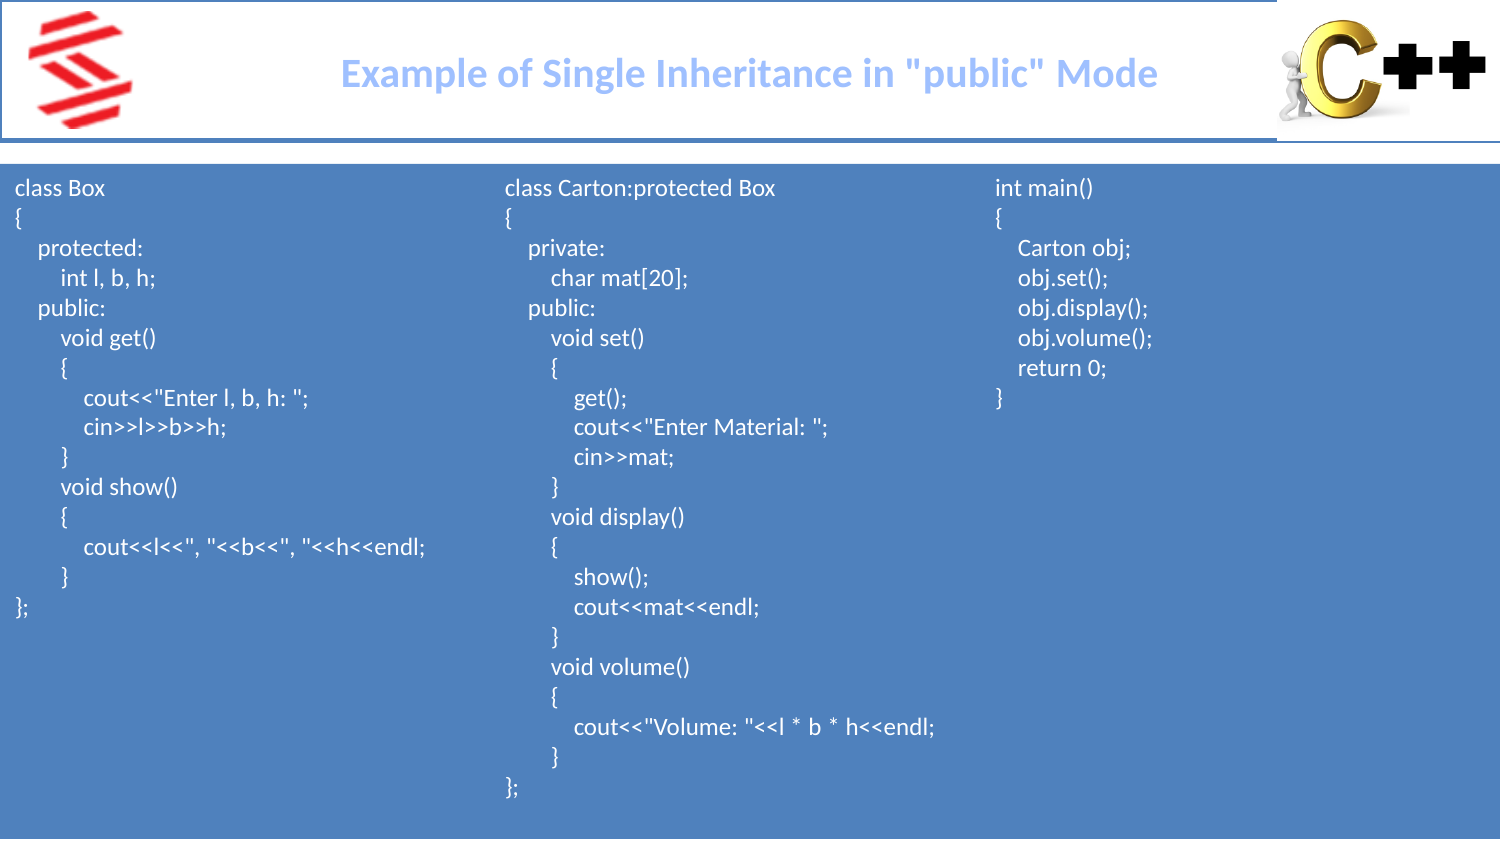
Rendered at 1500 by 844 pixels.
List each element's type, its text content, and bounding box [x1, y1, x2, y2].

picture [23, 11, 141, 130]
text_box class Box { protected: int l, b, h; public: void get() { cout<<"Enter l, b, h: "; cin>>l>>b>>h; } void show() { cout<<l<<", "<<b<<", "<<h<<endl; } }; class Carton:protected Box { private: char mat[20]; public: void set() { get(); cout<<"Enter Material: "; cin>>mat; } void display() { show(); cout<<mat<<endl; } void volume() { cout<<"Volume: "<<l * b * h<<endl; } }; int main() { Carton obj; obj.set(); obj.display(); obj.volume(); return 0; } [0, 162, 1500, 841]
picture [1277, 0, 1500, 141]
title Example of Single Inheritance in "public" Mode [0, 0, 1274, 143]
